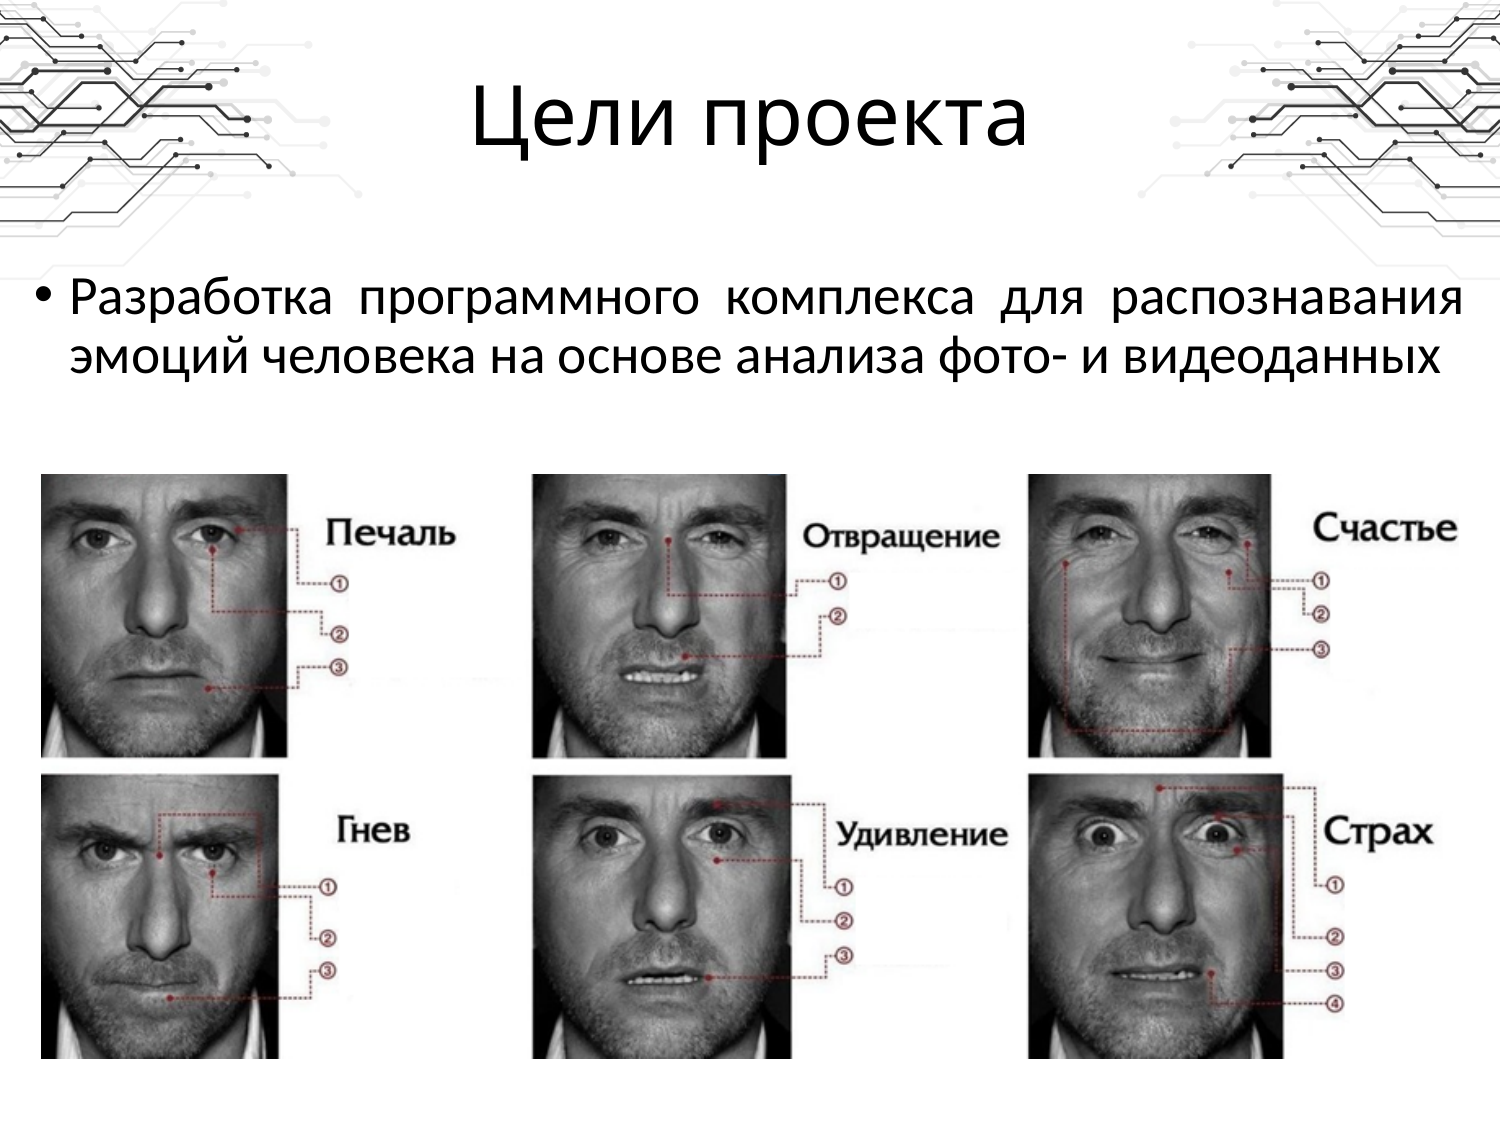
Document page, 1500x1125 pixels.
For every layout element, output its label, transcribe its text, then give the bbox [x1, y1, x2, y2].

list Разработка программного комплекса для распознавания эмоций человека на основе анализа фото- и видеоданных [18, 259, 1482, 447]
title Цели проекта [0, 0, 1500, 238]
picture [0, 238, 1500, 1125]
